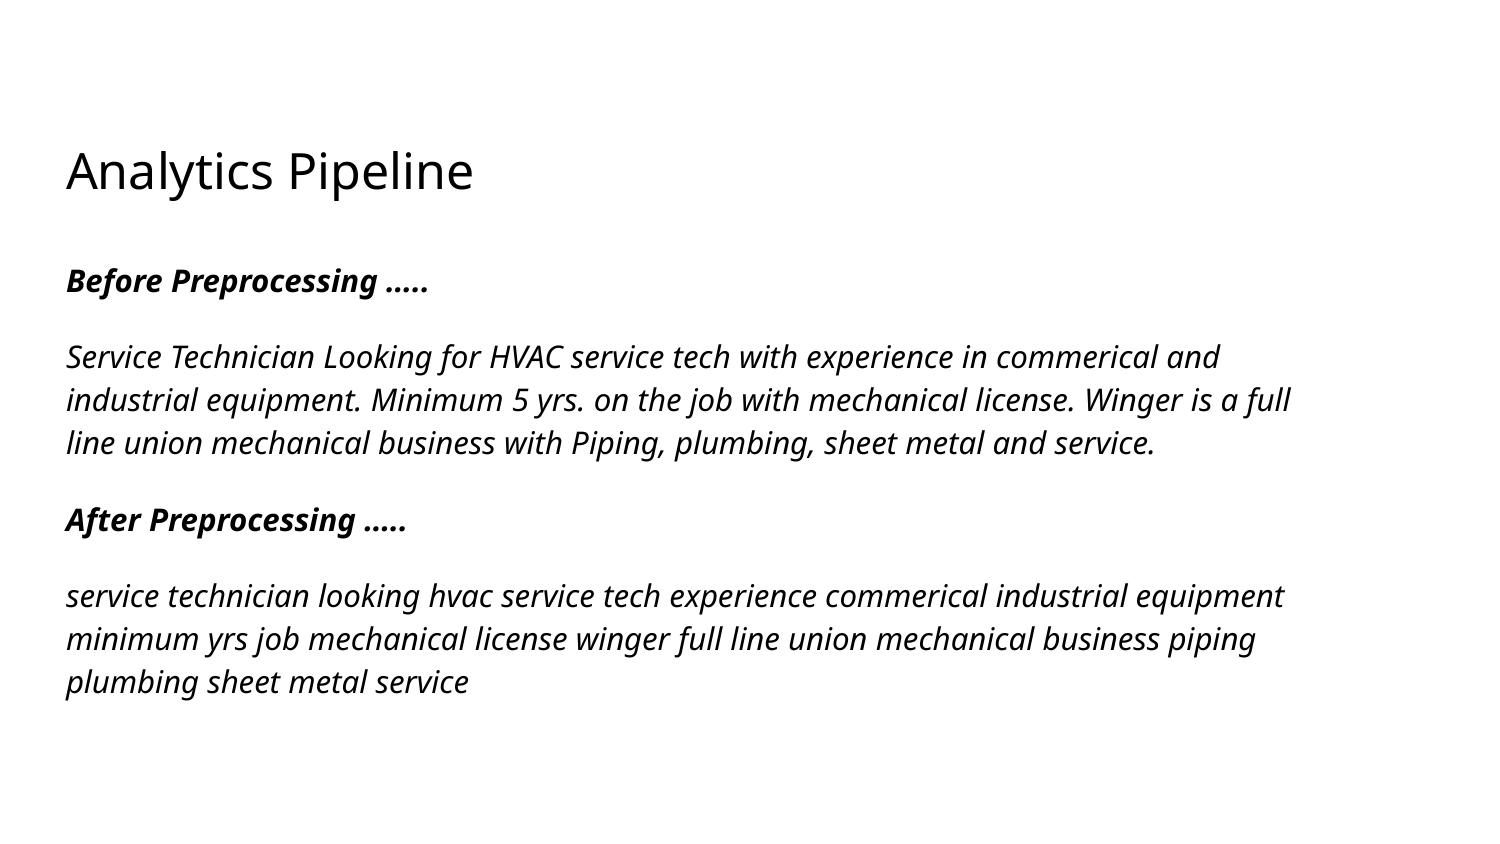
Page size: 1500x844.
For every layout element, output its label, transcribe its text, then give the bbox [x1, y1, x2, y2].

title Analytics Pipeline [51, 132, 512, 216]
list Before Preprocessing ….. Service Technician Looking for HVAC service tech with experience in commerical and industrial equipment. Minimum 5 yrs. on the job with mechanical license. Winger is a full line union mechanical business with Piping, plumbing, sheet metal and service. After Preprocessing ….. service technician looking hvac service tech experience commerical industrial equipment minimum yrs job mechanical license winger full line union mechanical business piping plumbing sheet metal service [51, 240, 1366, 736]
